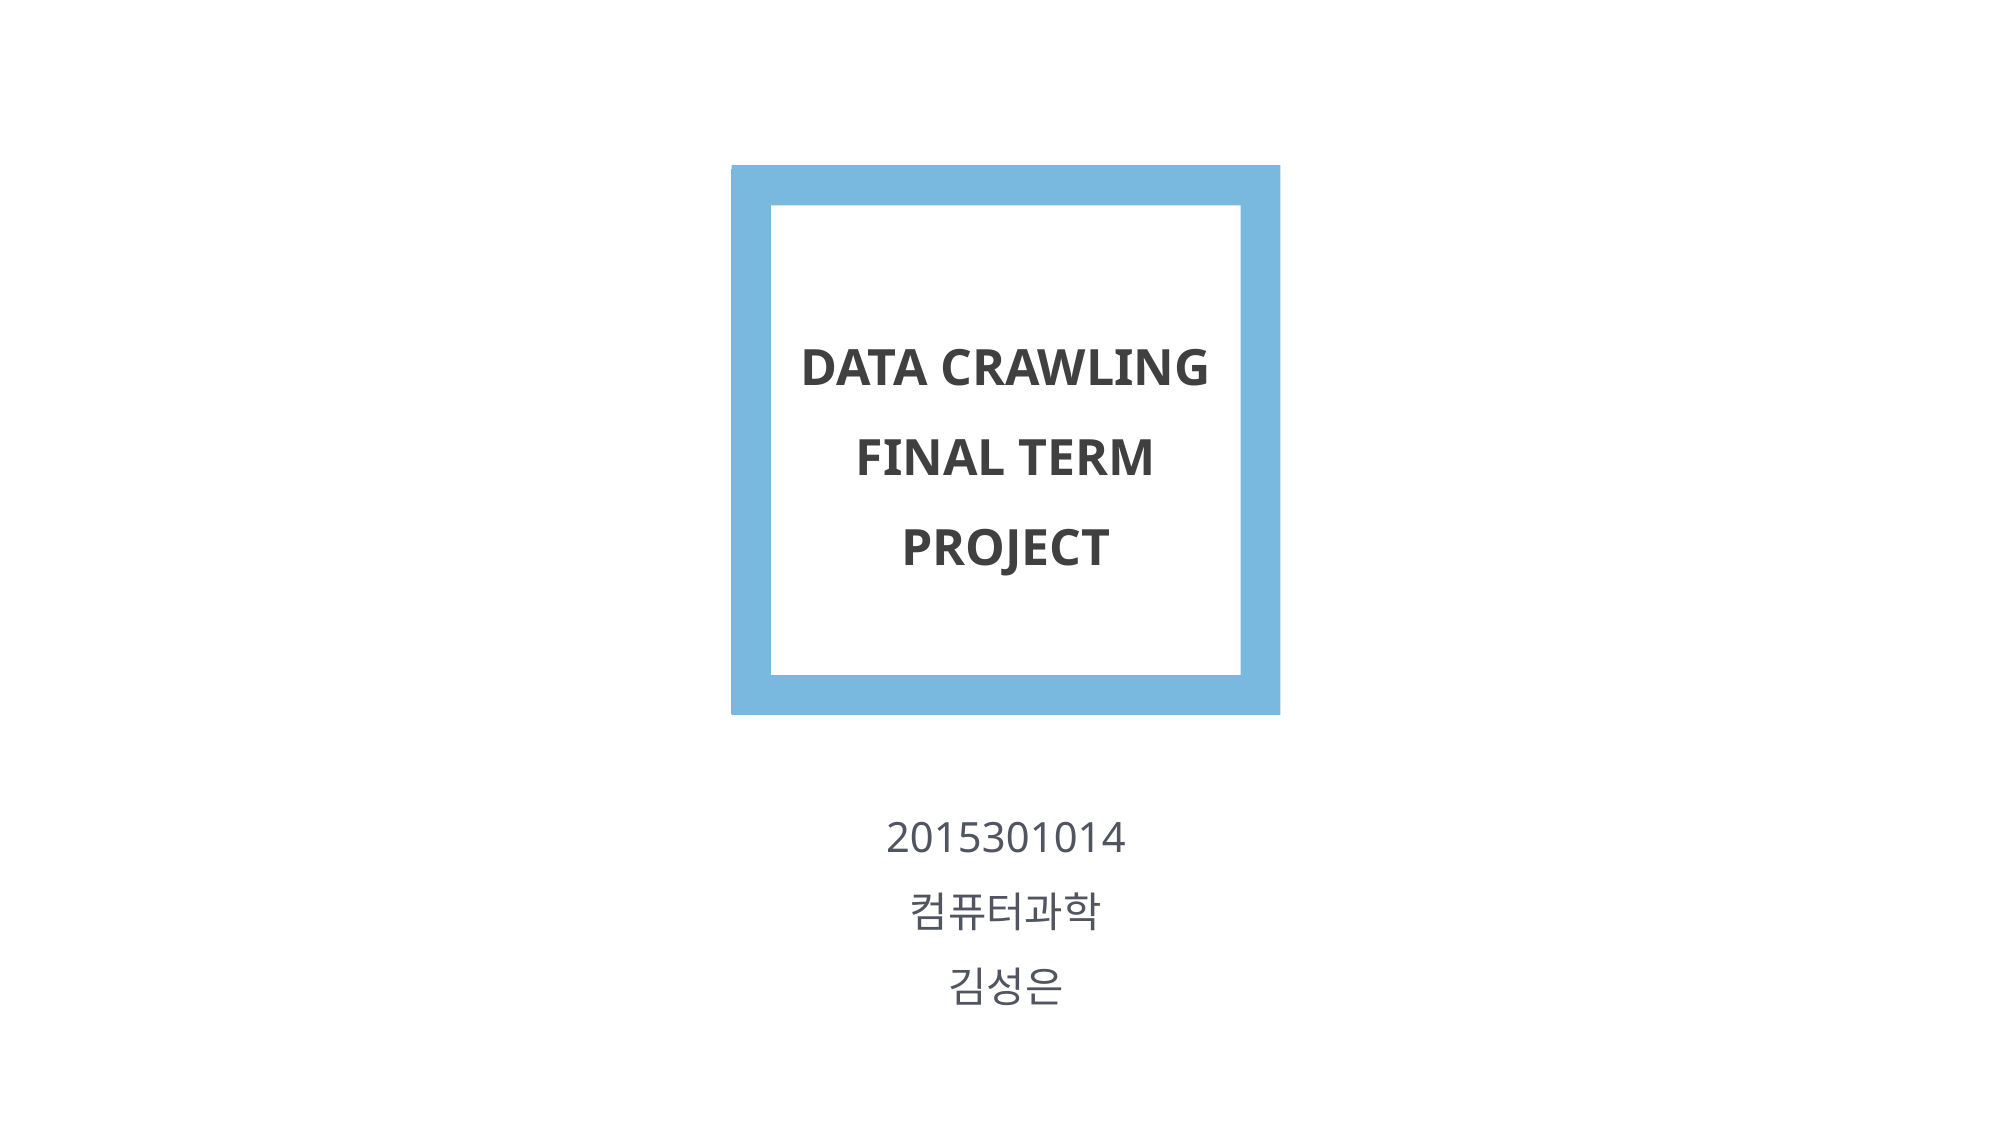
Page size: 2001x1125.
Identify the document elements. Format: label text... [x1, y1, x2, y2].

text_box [731, 165, 1281, 715]
text_box 2015301014 컴퓨터과학 김성은 [553, 778, 1459, 1019]
